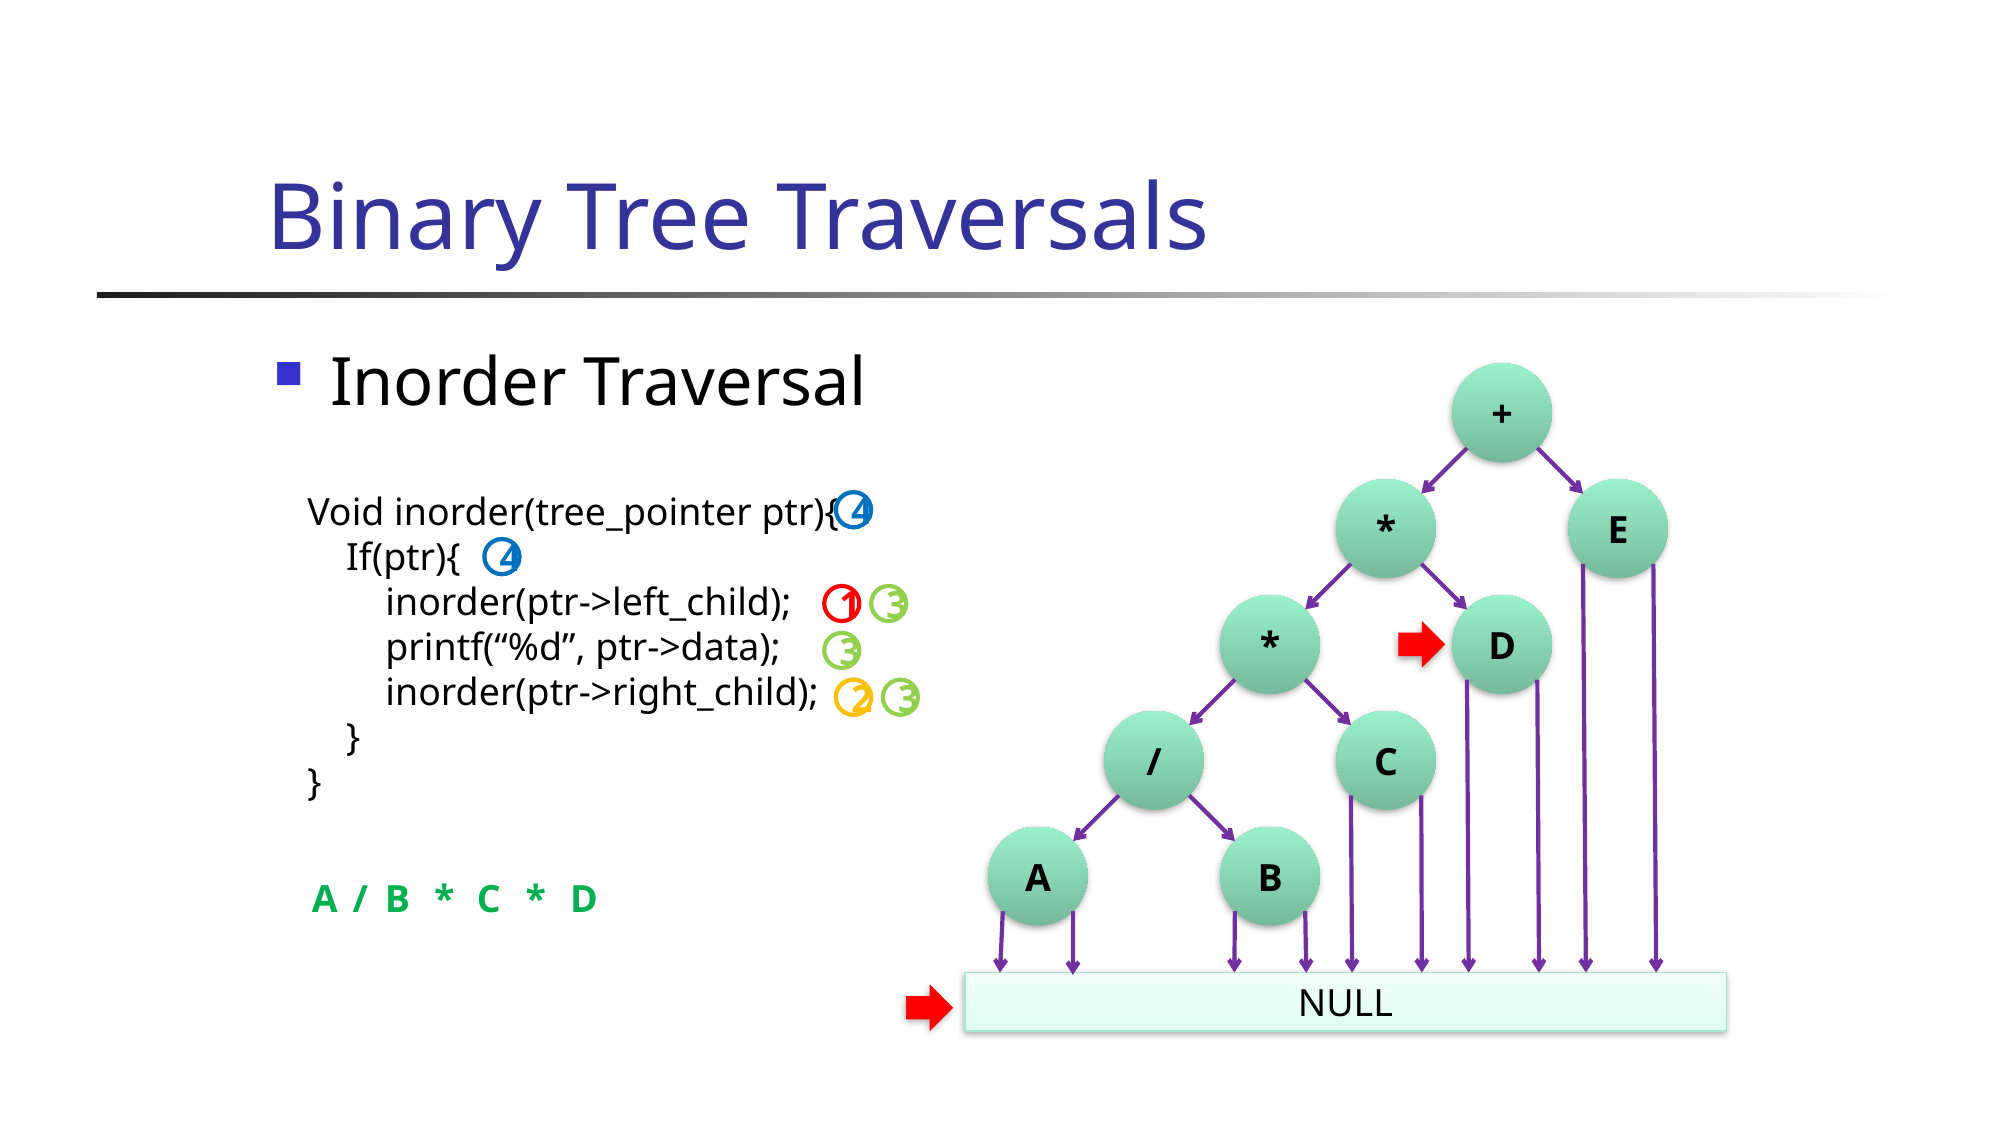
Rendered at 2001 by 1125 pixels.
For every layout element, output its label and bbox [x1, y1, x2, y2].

text_box [297, 867, 613, 927]
text_box [869, 583, 909, 624]
text_box [964, 363, 1727, 1032]
text_box [906, 984, 954, 1032]
title [251, 35, 1957, 275]
list [258, 331, 1959, 1006]
text_box [292, 480, 874, 811]
text_box [880, 677, 921, 717]
